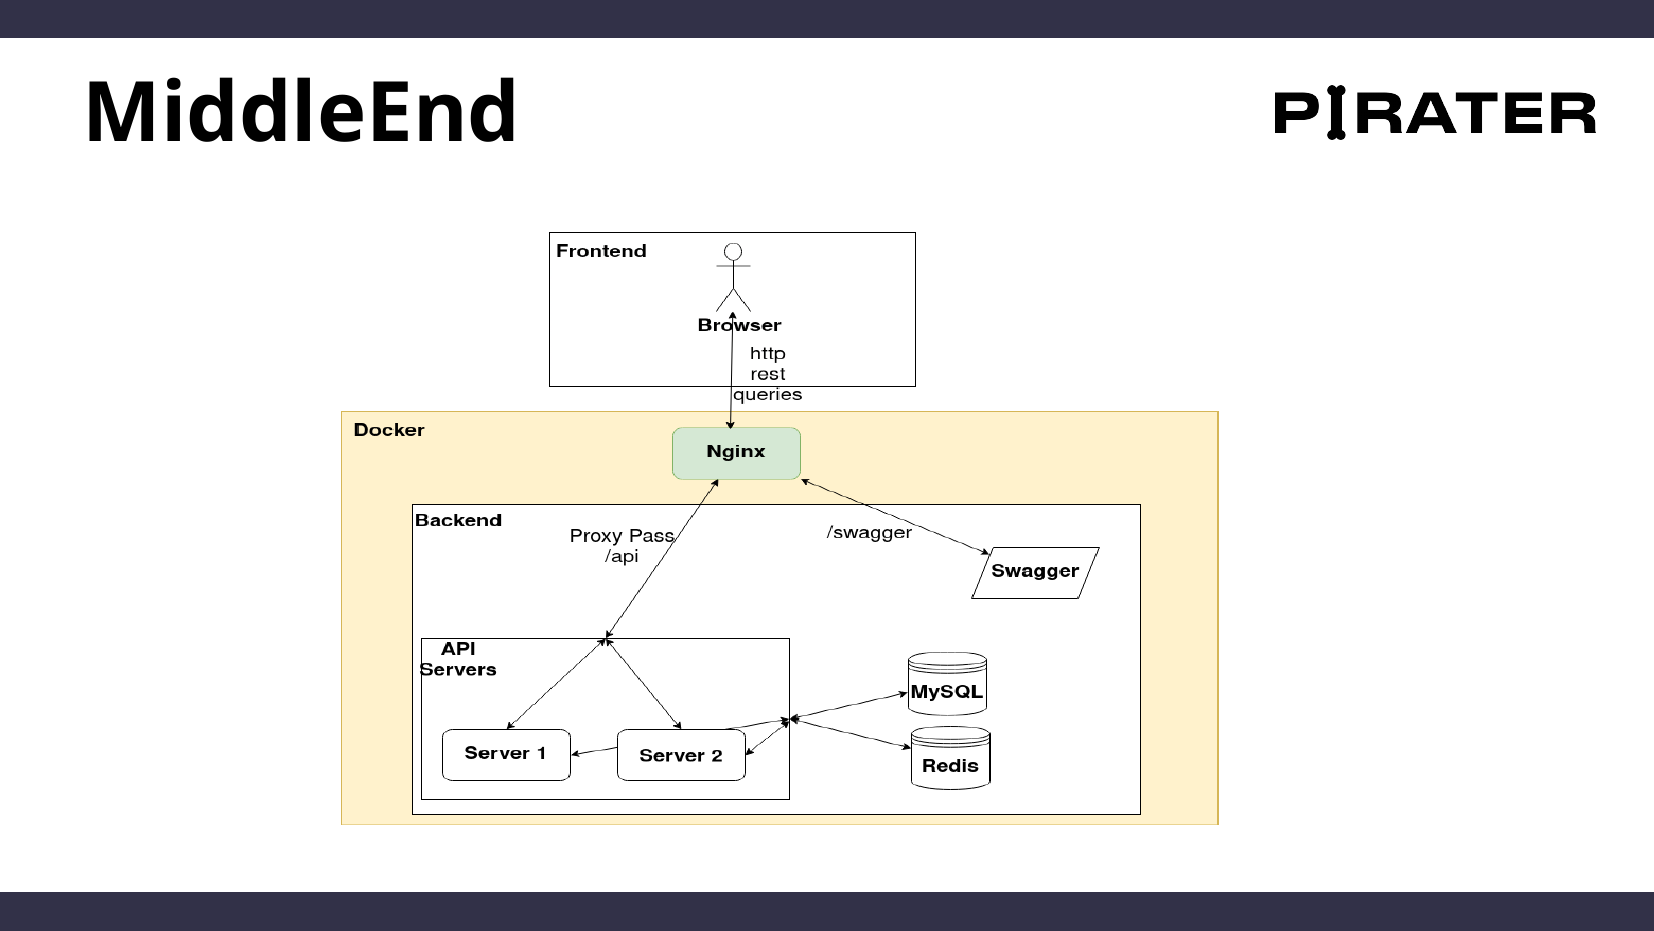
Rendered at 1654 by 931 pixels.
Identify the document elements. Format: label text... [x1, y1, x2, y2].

picture [341, 232, 1219, 825]
text_box [0, 0, 1654, 38]
title MiddleEnd [82, 38, 1571, 193]
text_box [0, 892, 1654, 931]
picture [1275, 85, 1596, 140]
